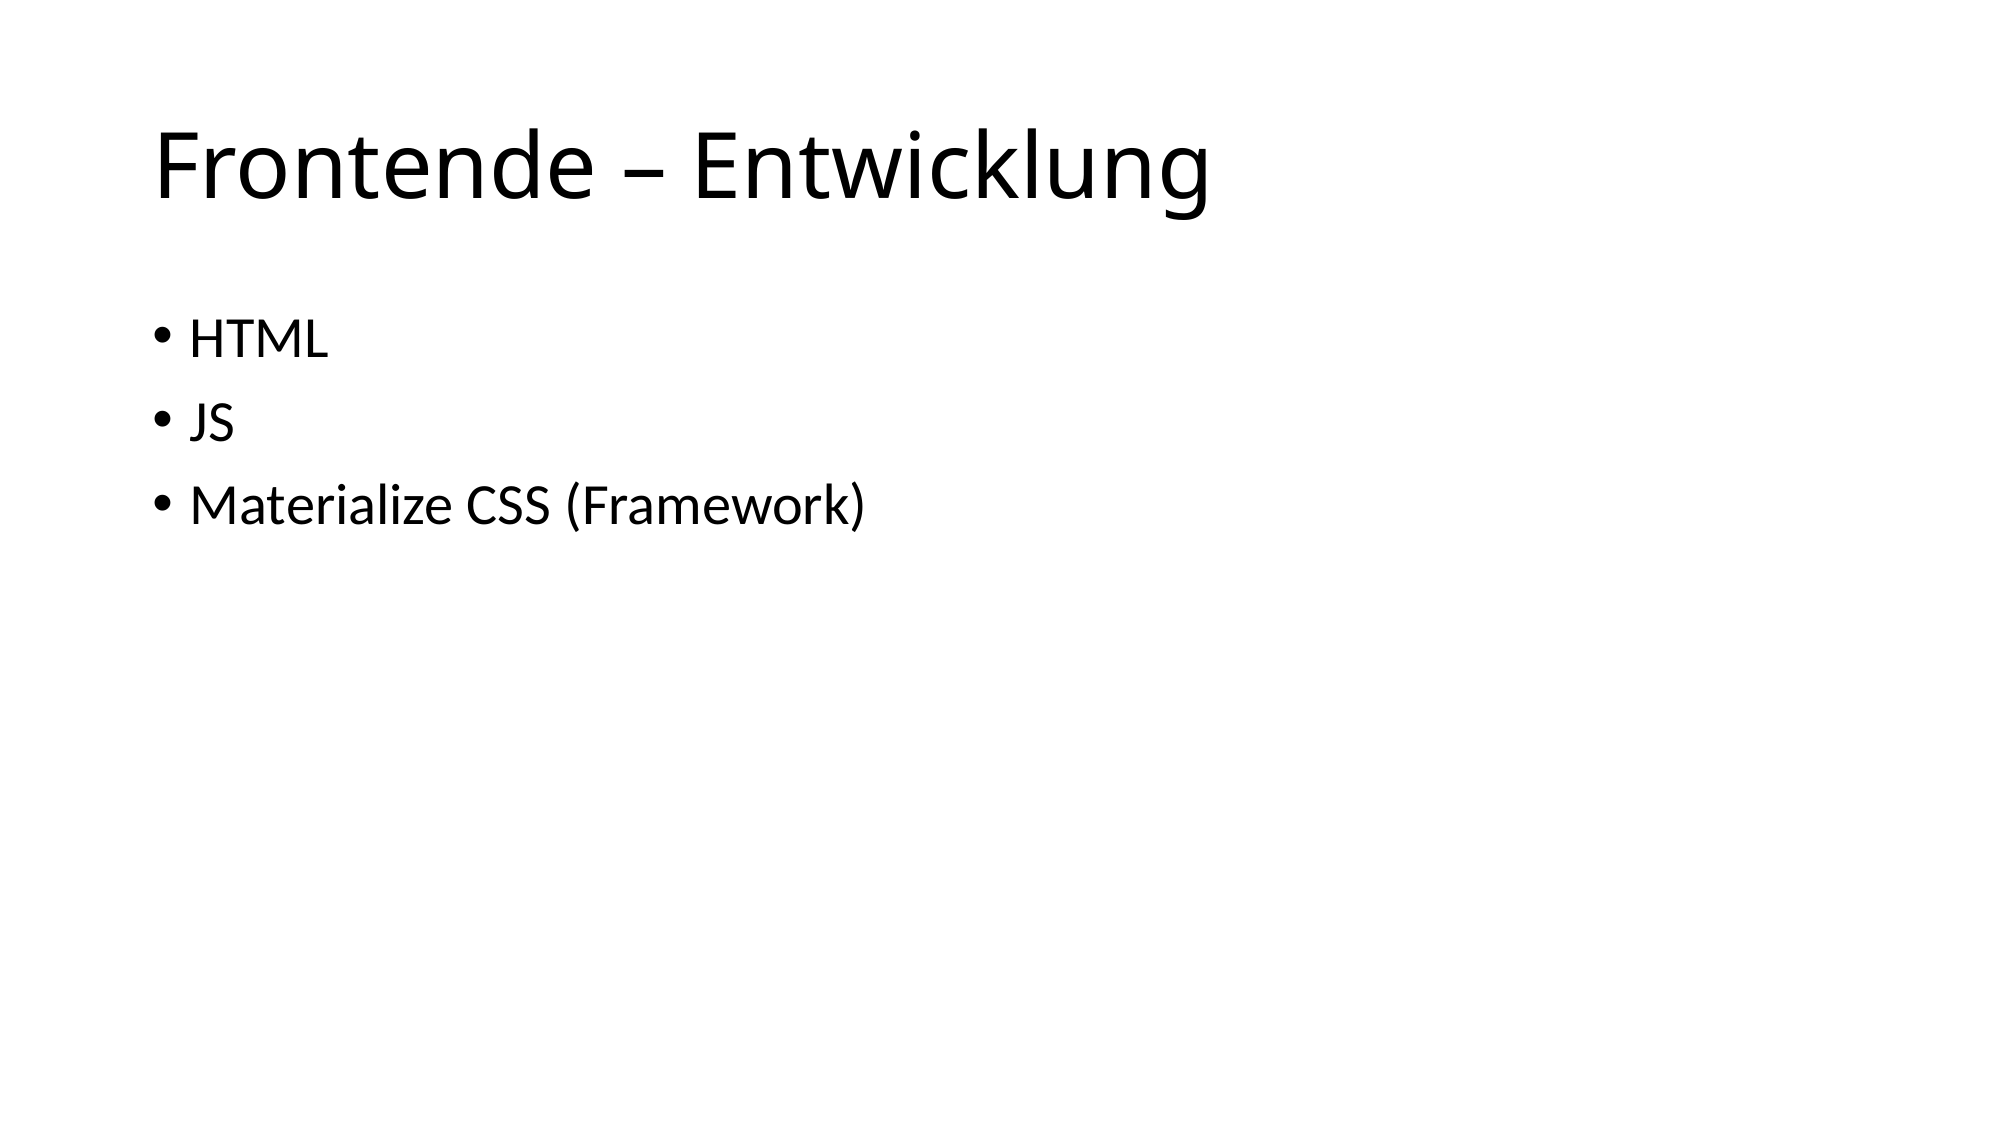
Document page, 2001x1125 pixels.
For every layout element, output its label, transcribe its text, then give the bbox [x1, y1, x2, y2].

list HTML JS Materialize CSS (Framework) [137, 299, 1863, 1014]
title Frontende – Entwicklung [137, 59, 1863, 278]
